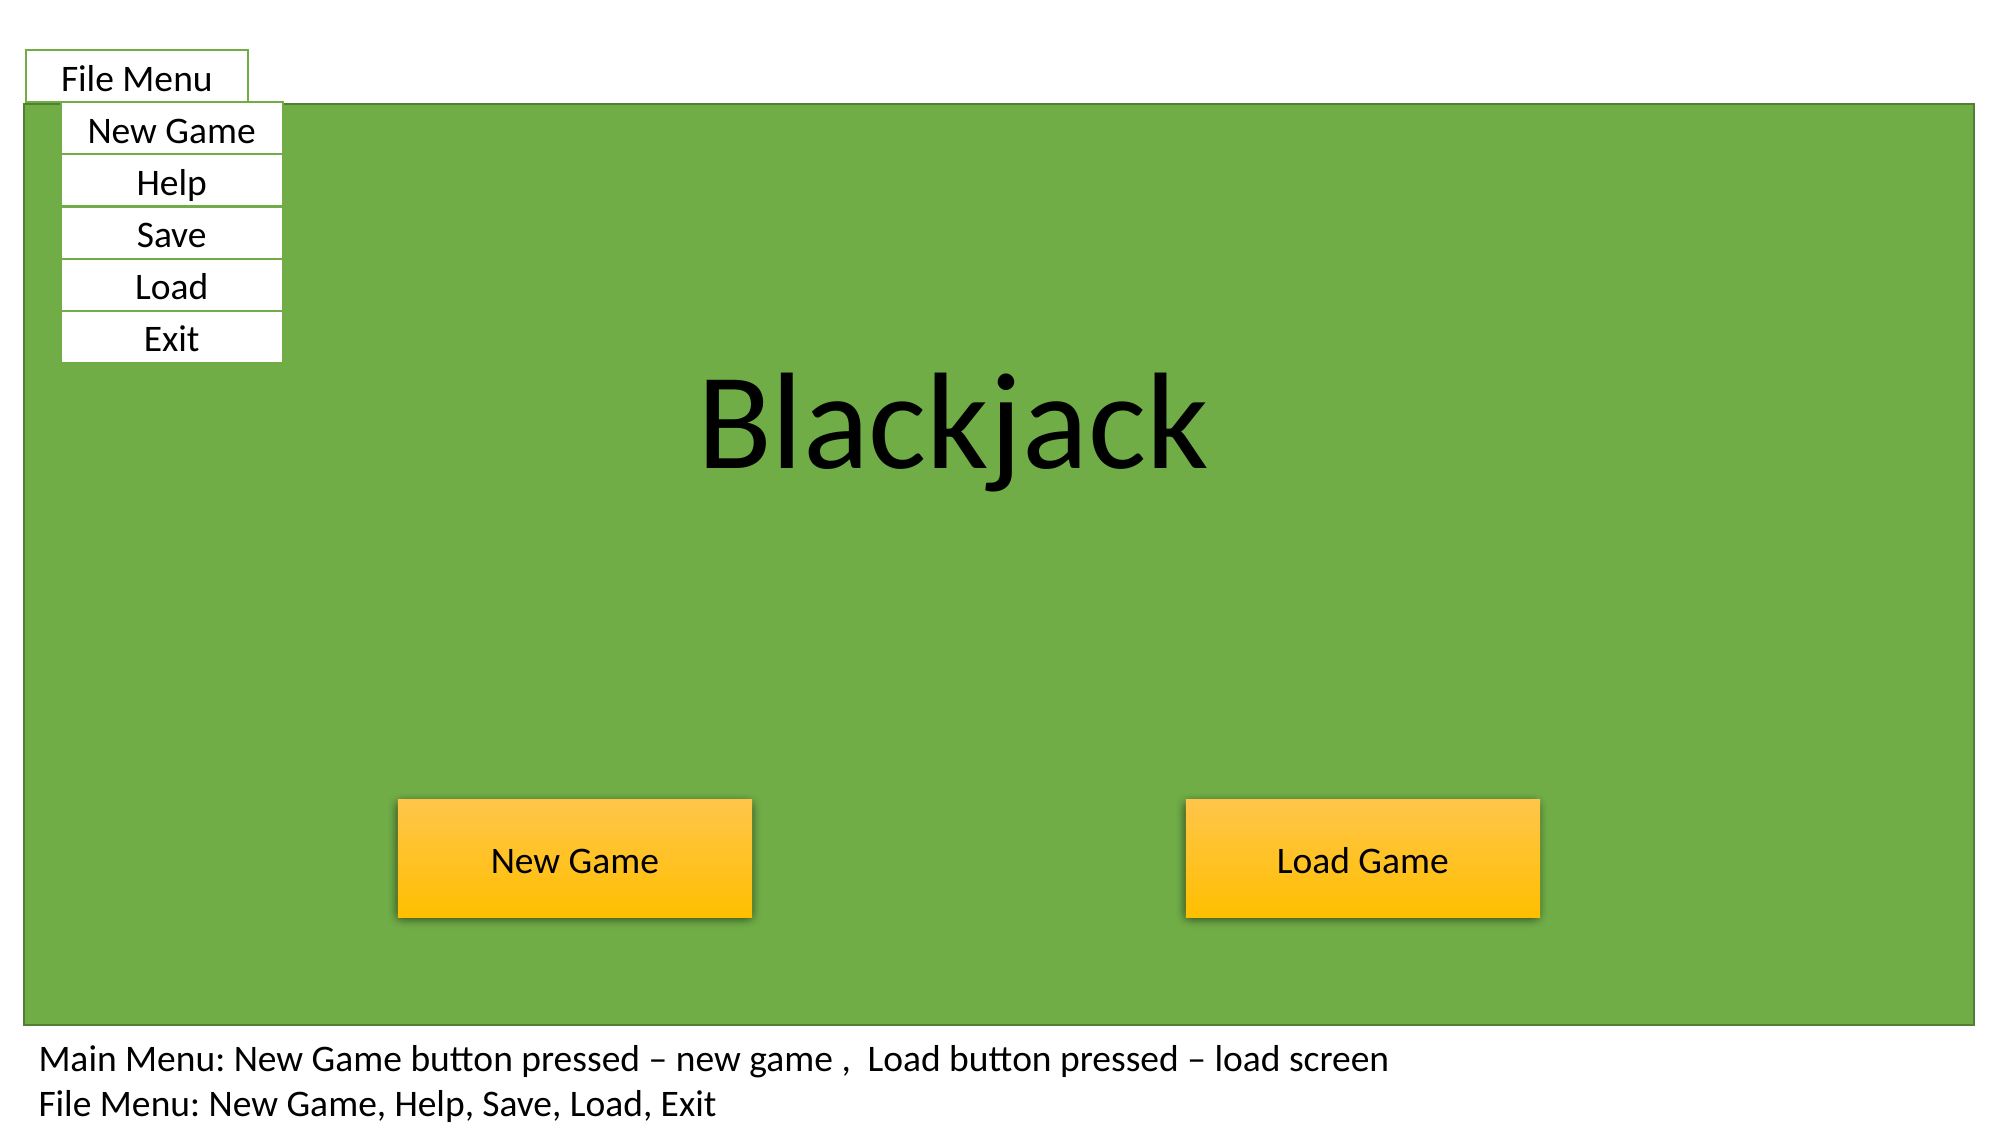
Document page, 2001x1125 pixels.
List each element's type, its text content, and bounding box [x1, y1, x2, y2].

text_box Load Game [1185, 799, 1541, 918]
text_box Load [60, 258, 284, 310]
text_box [23, 103, 1975, 1026]
text_box Main Menu: New Game button pressed – new game , Load button pressed – load screen File Menu: New Game, Help, Save, Load, Exit [23, 1027, 1974, 1125]
text_box New Game [397, 799, 753, 918]
text_box Exit [60, 310, 284, 364]
text_box New Game [60, 101, 284, 153]
text_box Save [60, 205, 284, 258]
text_box File Menu [25, 49, 249, 103]
text_box Blackjack [543, 323, 1363, 504]
text_box Help [60, 153, 284, 205]
